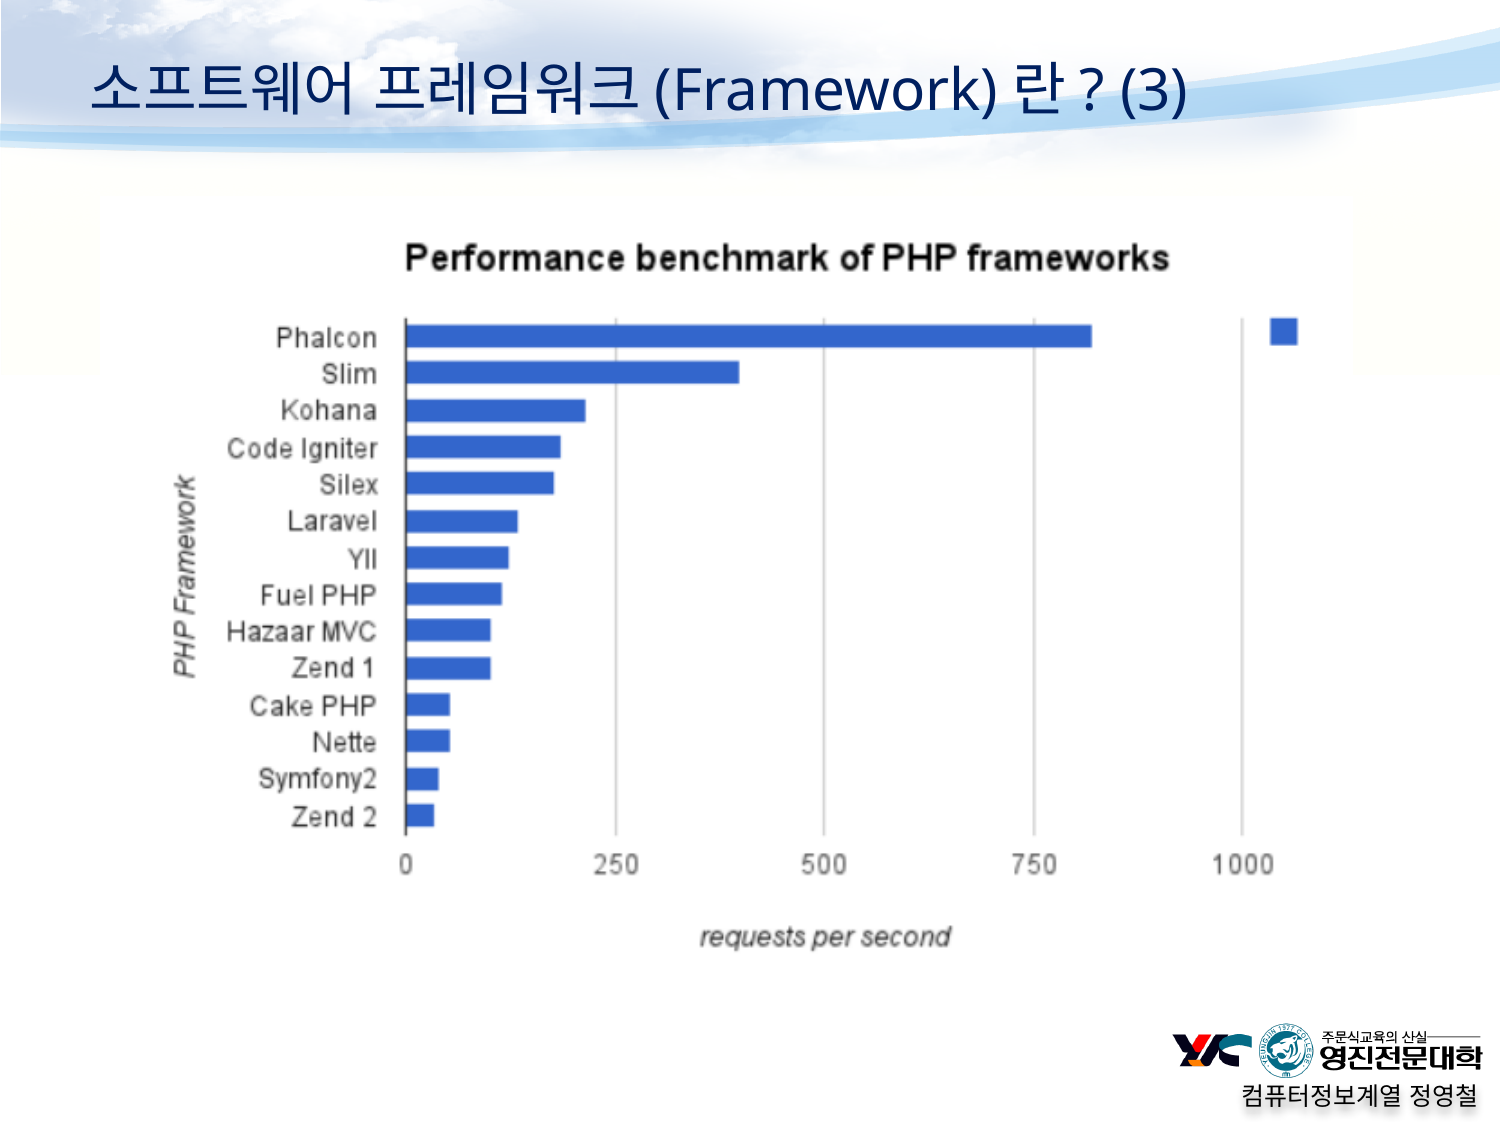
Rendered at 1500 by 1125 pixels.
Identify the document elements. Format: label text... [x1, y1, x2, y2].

picture [1172, 1023, 1483, 1078]
picture [0, 0, 1500, 965]
title 소프트웨어 프레임워크(Framework)란? (3) [75, 45, 1425, 131]
